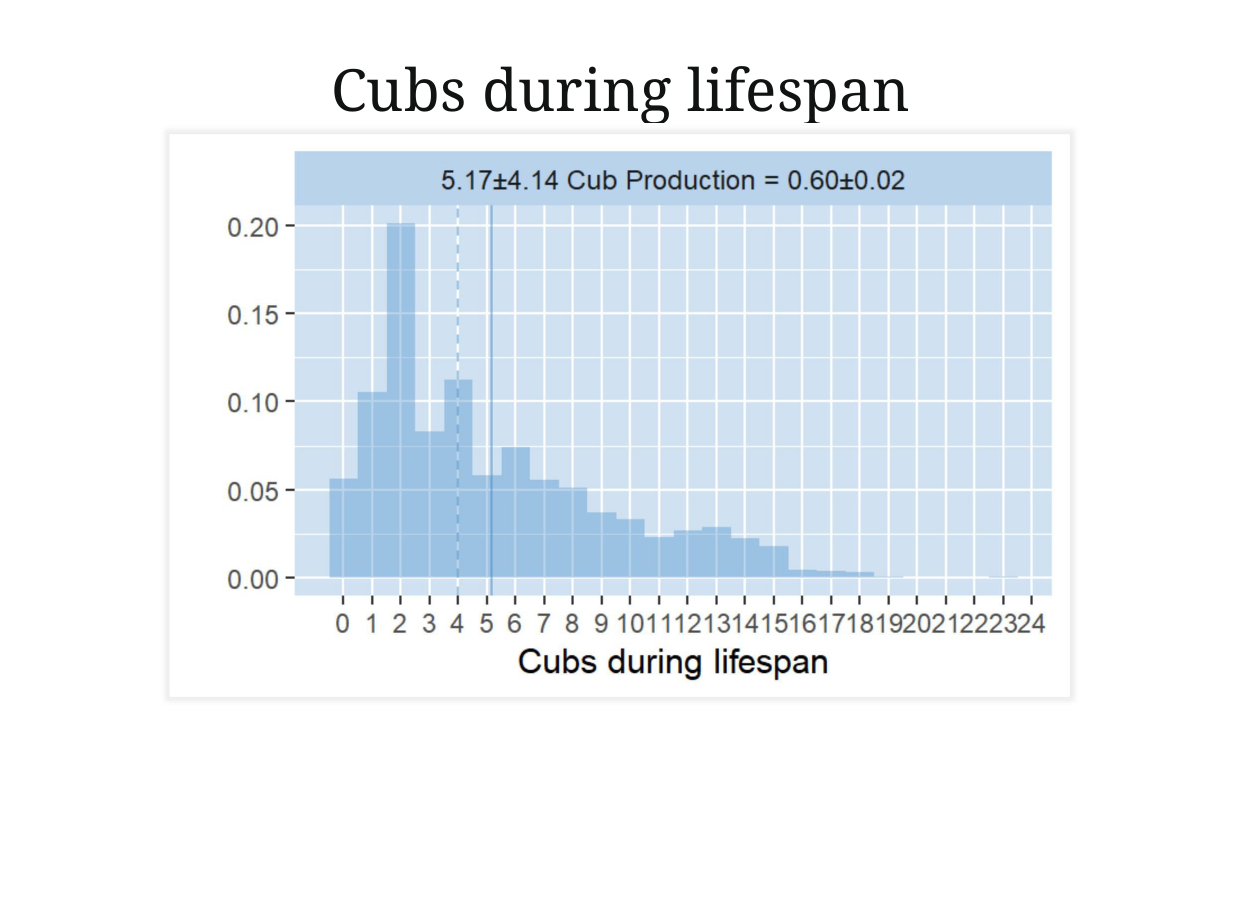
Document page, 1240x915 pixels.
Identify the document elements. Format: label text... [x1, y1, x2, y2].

text_box [158, 123, 1081, 708]
title Cubs during lifespan [55, 52, 1185, 117]
